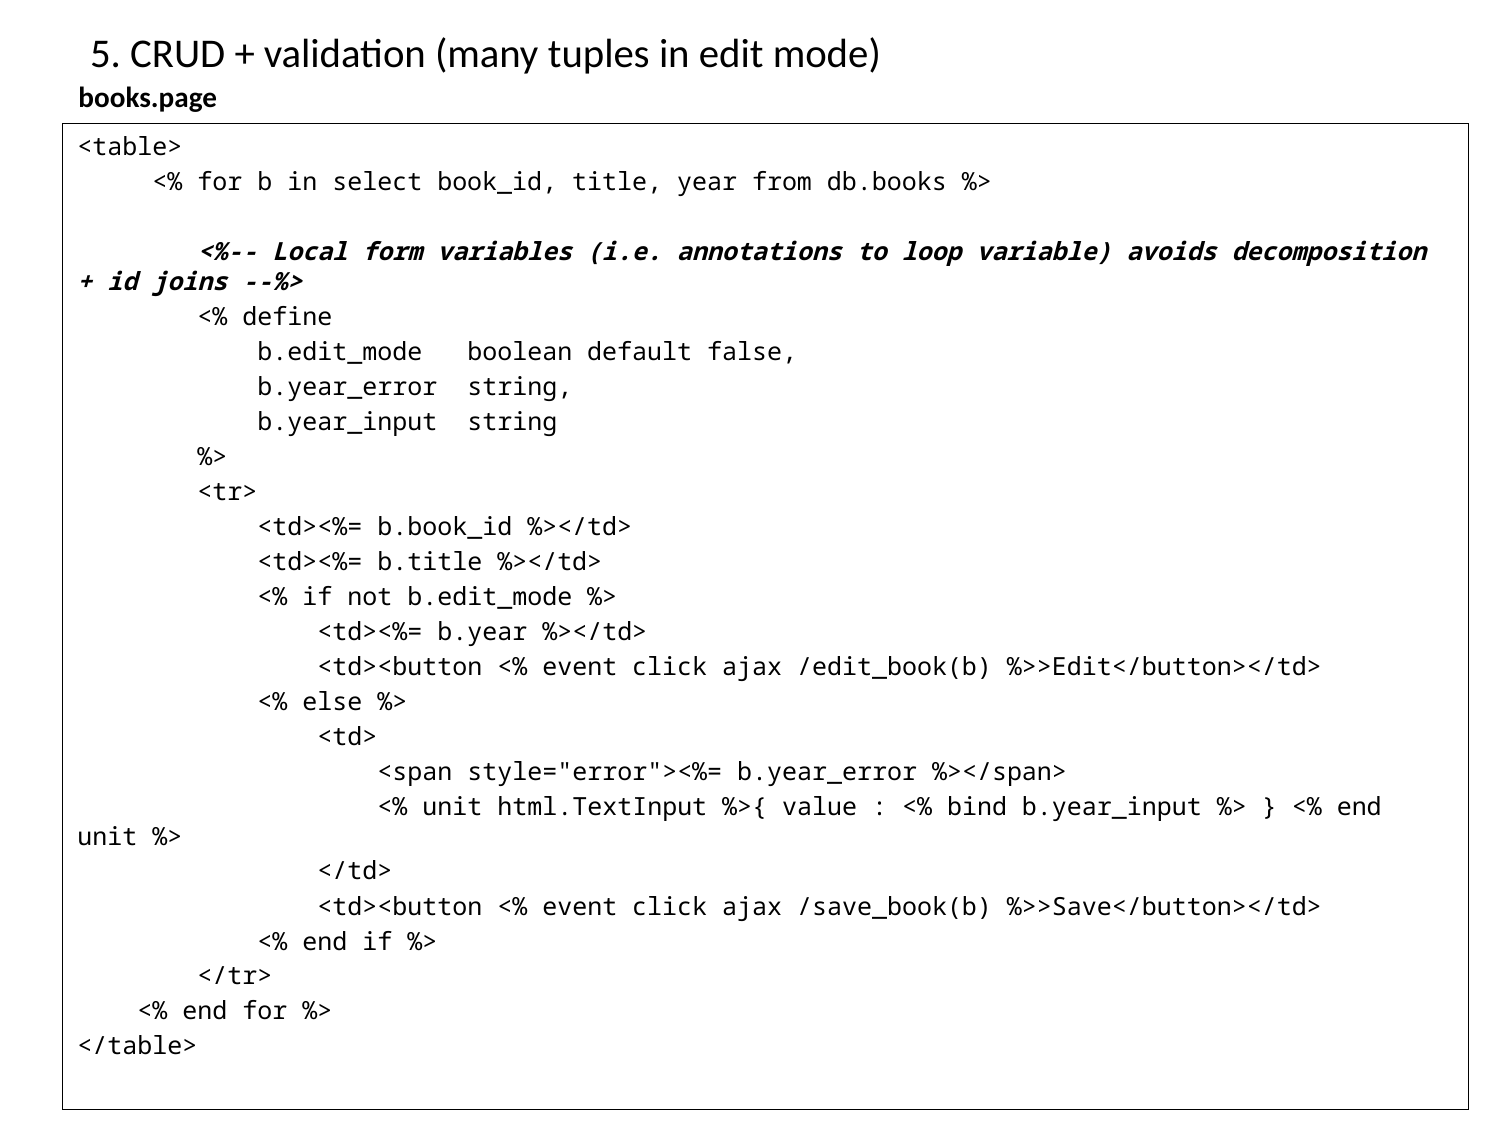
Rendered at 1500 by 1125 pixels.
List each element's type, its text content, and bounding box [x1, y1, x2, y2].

list <table> <% for b in select book_id, title, year from db.books %> <%-- Local form variables (i.e. annotations to loop variable) avoids decomposition + id joins --%> <% define b.edit_mode boolean default false, b.year_error string, b.year_input string %> <tr> <td><%= b.book_id %></td> <td><%= b.title %></td> <% if not b.edit_mode %> <td><%= b.year %></td> <td><button <% event click ajax /edit_book(b) %>>Edit</button></td> <% else %> <td> <span style="error"><%= b.year_error %></span> <% unit html.TextInput %>{ value : <% bind b.year_input %> } <% end unit %> </td> <td><button <% event click ajax /save_book(b) %>>Save</button></td> <% end if %> </tr> <% end for %> </table> [62, 123, 1469, 1110]
title 5. CRUD + validation (many tuples in edit mode) [75, 19, 1425, 84]
text_box books.page [63, 70, 233, 121]
